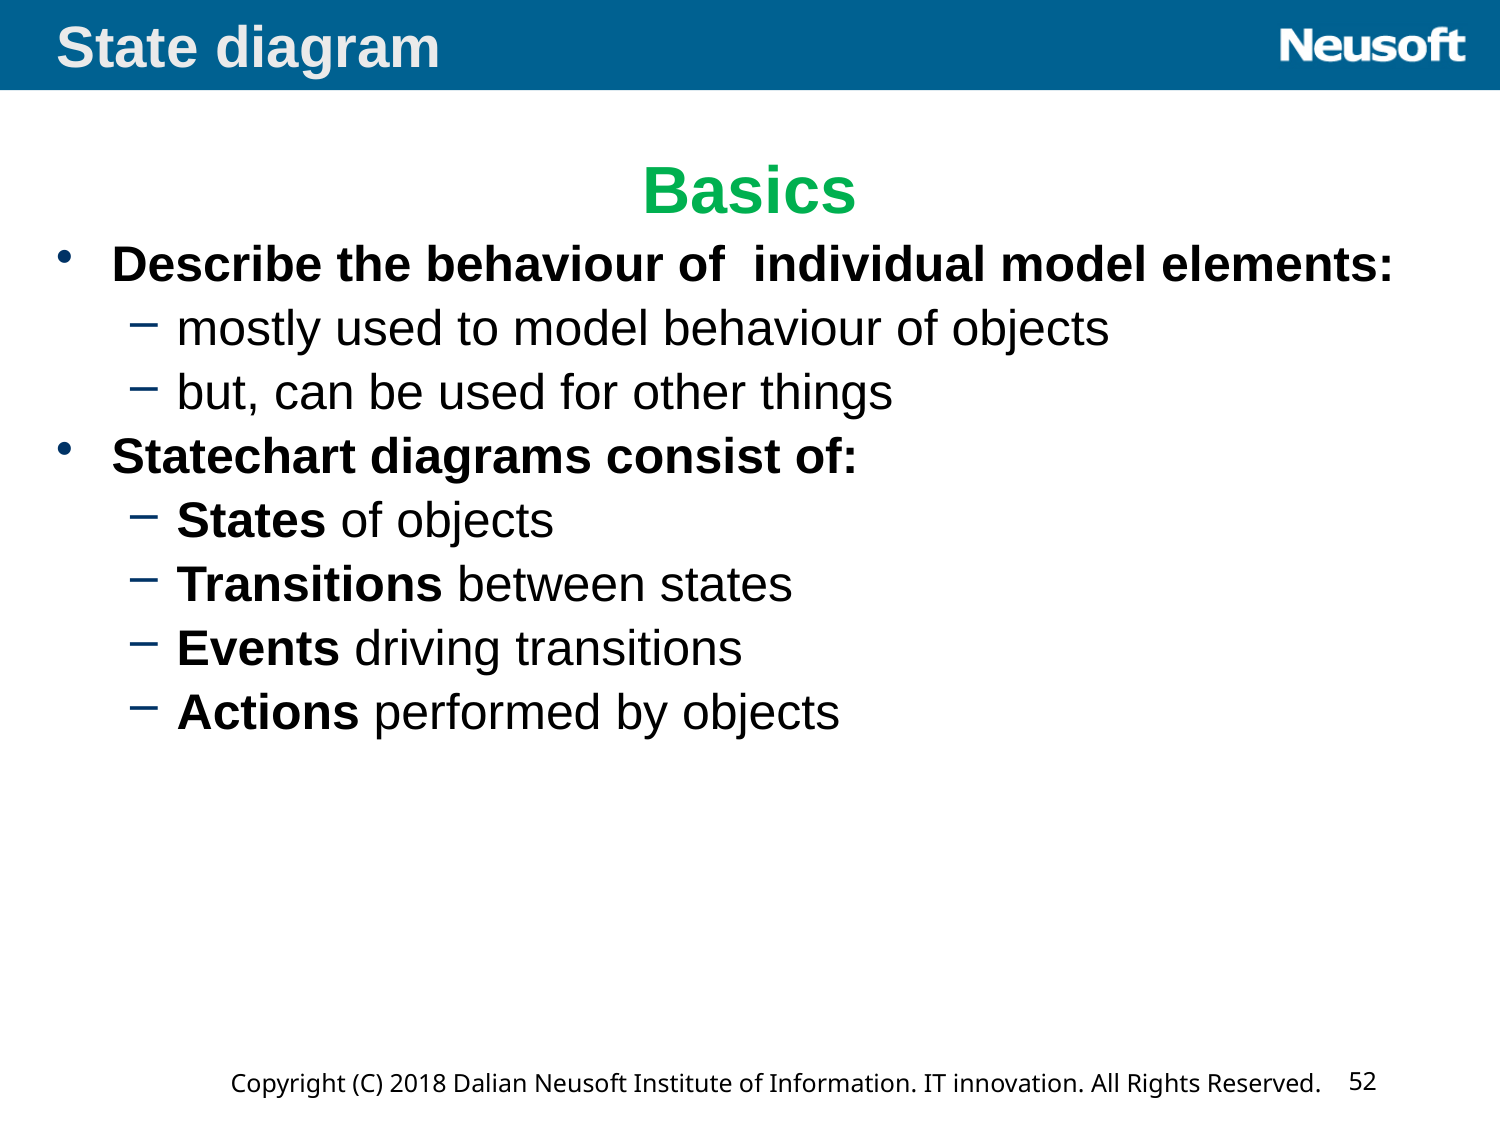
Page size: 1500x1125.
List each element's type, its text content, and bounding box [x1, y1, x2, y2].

picture [1428, 27, 1465, 61]
list Basics Describe the behaviour of individual model elements: mostly used to model behaviour of objects but, can be used for other things Statechart diagrams consist of: States of objects Transitions between states Events driving transitions Actions performed by objects [41, 148, 1459, 1029]
picture [1281, 29, 1426, 62]
title State diagram [41, 0, 1247, 88]
